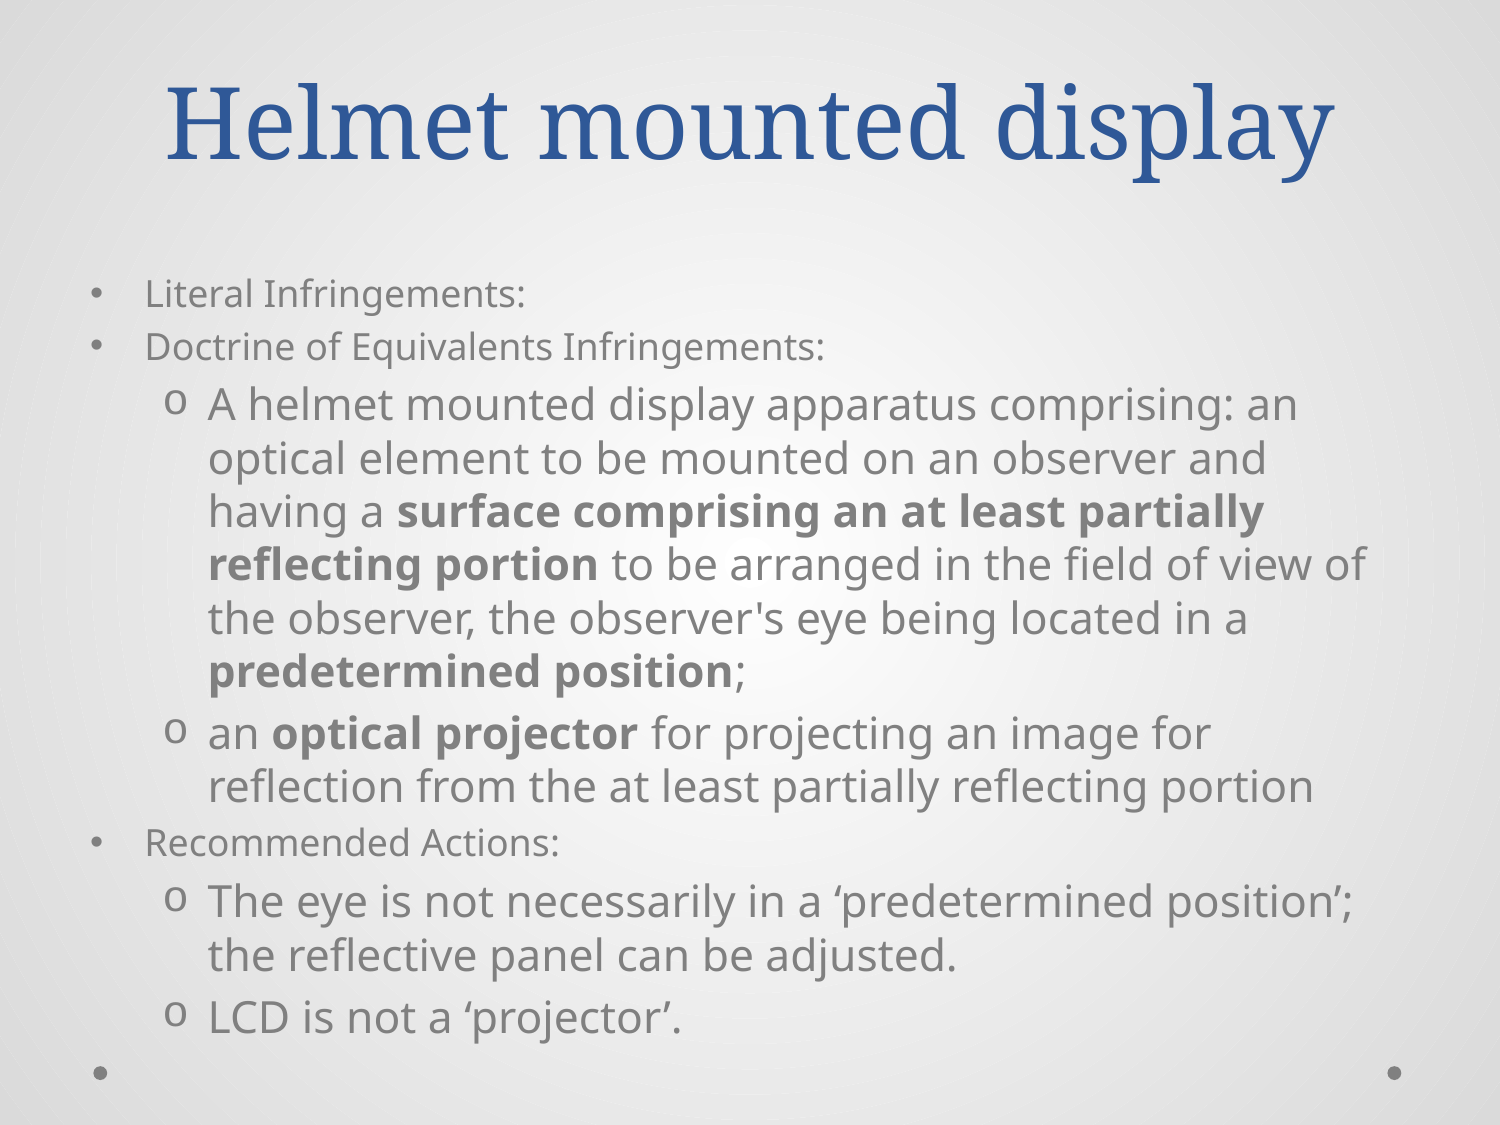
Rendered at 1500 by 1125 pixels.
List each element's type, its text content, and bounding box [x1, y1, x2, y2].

title Helmet mounted display [75, 0, 1425, 188]
list Literal Infringements: Doctrine of Equivalents Infringements: A helmet mounted display apparatus comprising: an optical element to be mounted on an observer and having a surface comprising an at least partially reflecting portion to be arranged in the field of view of the observer, the observer's eye being located in a predetermined position; an optical projector for projecting an image for reflection from the at least partially reflecting portion Recommended Actions: The eye is not necessarily in a ‘predetermined position’; the reflective panel can be adjusted. LCD is not a ‘projector’. [75, 262, 1425, 1050]
